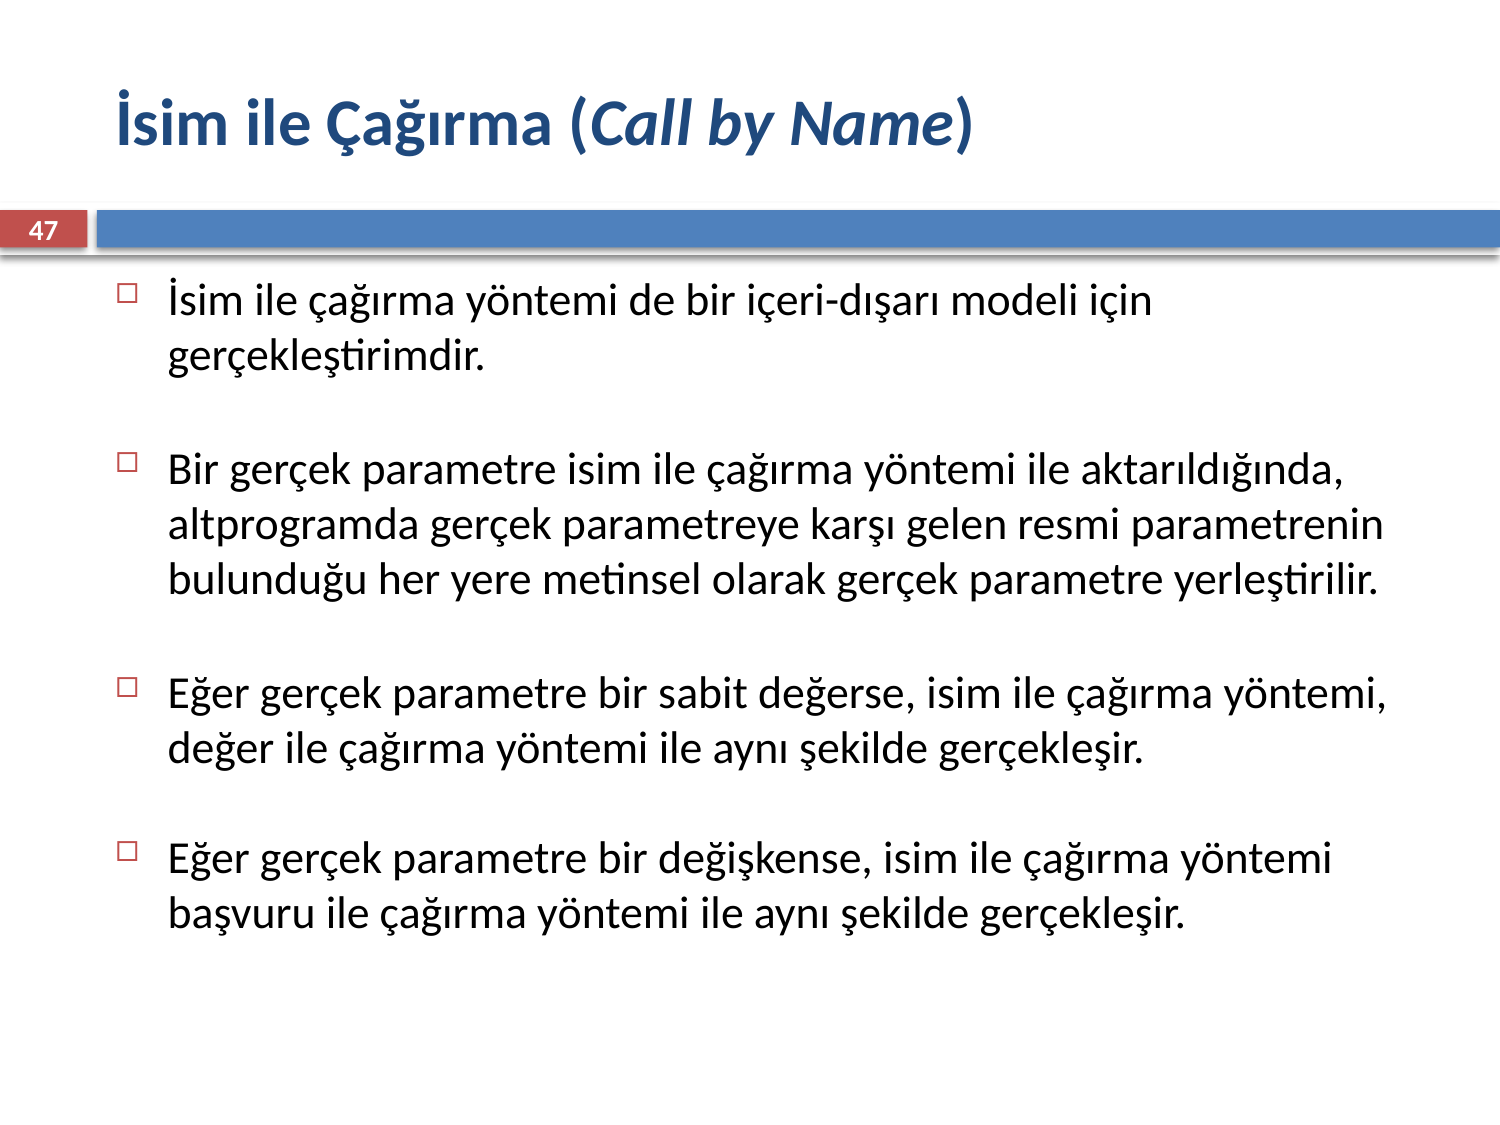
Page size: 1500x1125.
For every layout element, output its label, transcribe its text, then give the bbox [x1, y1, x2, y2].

list İsim ile çağırma yöntemi de bir içeri-dışarı modeli için gerçekleştirimdir. Bir gerçek parametre isim ile çağırma yöntemi ile aktarıldığında, altprogramda gerçek parametreye karşı gelen resmi parametrenin bulunduğu her yere metinsel olarak gerçek parametre yerleştirilir. Eğer gerçek parametre bir sabit değerse, isim ile çağırma yöntemi, değer ile çağırma yöntemi ile aynı şekilde gerçekleşir. Eğer gerçek parametre bir değişkense, isim ile çağırma yöntemi başvuru ile çağırma yöntemi ile aynı şekilde gerçekleşir. [100, 262, 1438, 1000]
slide_number 47 [0, 208, 88, 249]
title İsim ile Çağırma (Call by Name) [100, 37, 1438, 200]
